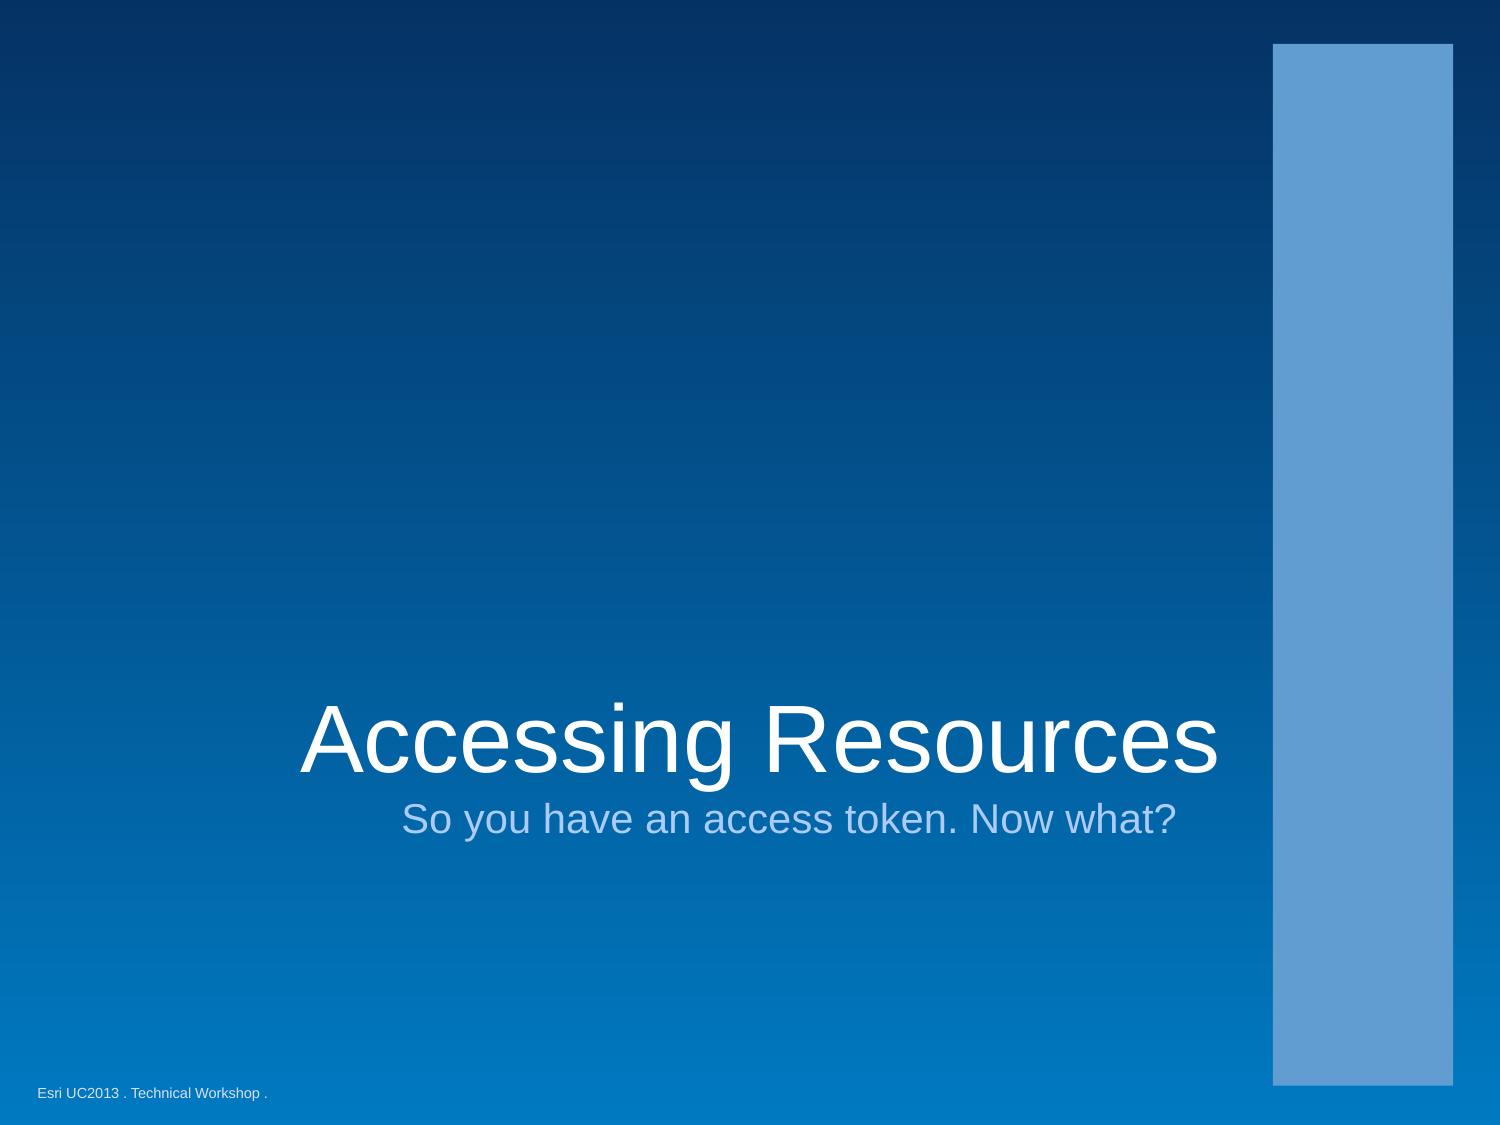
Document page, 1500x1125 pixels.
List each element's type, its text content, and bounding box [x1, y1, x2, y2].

list So you have an access token. Now what? [175, 791, 1178, 1009]
title Accessing Resources [67, 562, 1222, 792]
